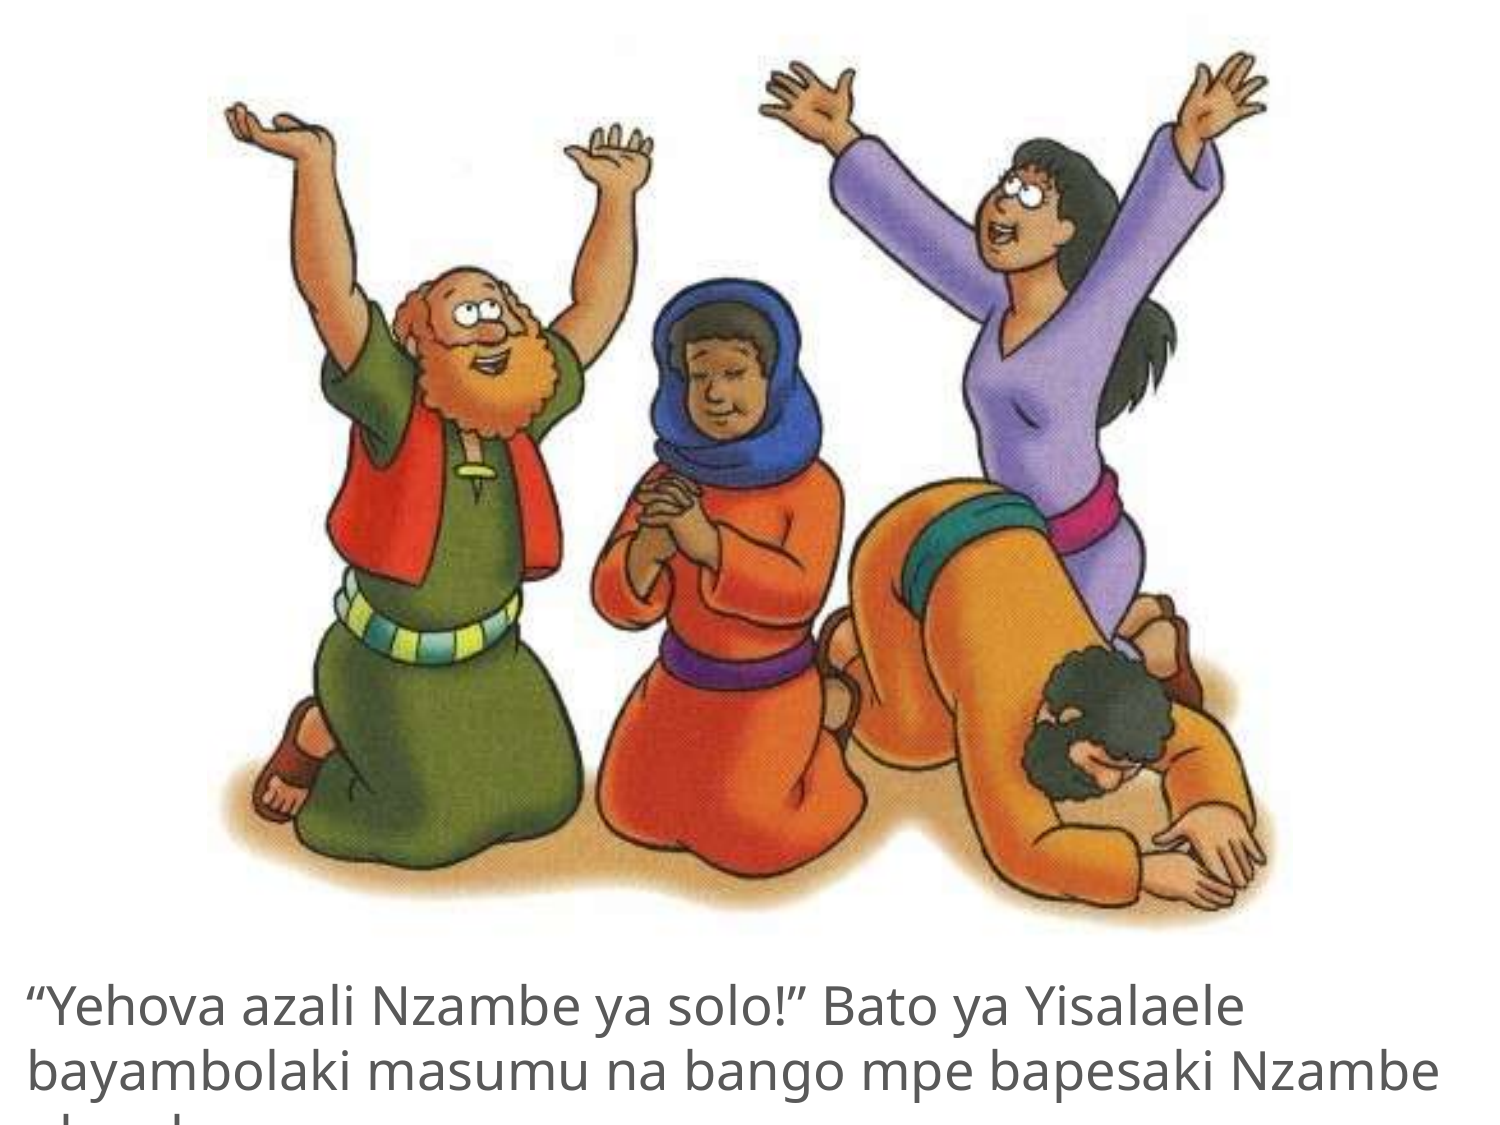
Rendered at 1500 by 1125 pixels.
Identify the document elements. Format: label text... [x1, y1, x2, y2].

picture [207, 0, 1293, 953]
text_box “Yehova azali Nzambe ya solo!” Bato ya Yisalaele bayambolaki masumu na bango mpe bapesaki Nzambe nkembo. [11, 964, 1498, 1125]
